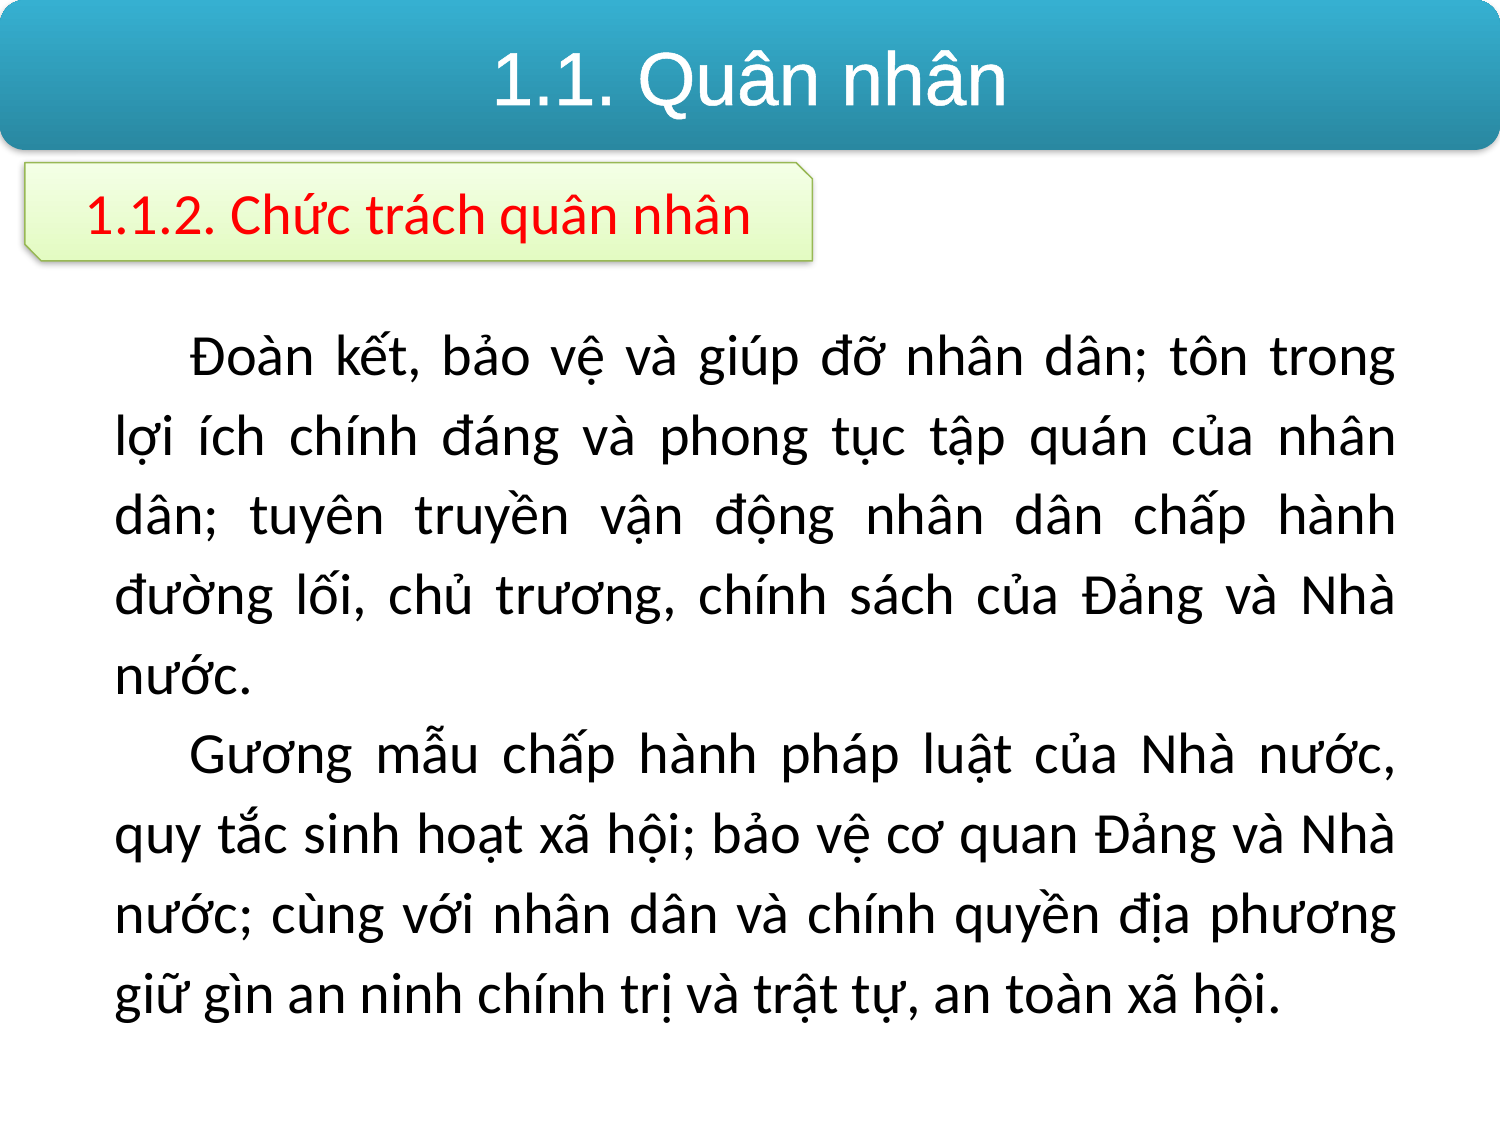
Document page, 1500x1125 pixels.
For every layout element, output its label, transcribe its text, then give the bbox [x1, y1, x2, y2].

text_box Đoàn kết, bảo vệ và giúp đỡ nhân dân; tôn trong lợi ích chính đáng và phong tục tập quán của nhân dân; tuyên truyền vận động nhân dân chấp hành đường lối, chủ trương, chính sách của Đảng và Nhà nước. Gương mẫu chấp hành pháp luật của Nhà nước, quy tắc sinh hoạt xã hội; bảo vệ cơ quan Đảng và Nhà nước; cùng với nhân dân và chính quyền địa phương giữ gìn an ninh chính trị và trật tự, an toàn xã hội. [99, 299, 1413, 1033]
text_box 1.1. Quân nhân [0, 0, 1500, 150]
text_box 1.1.2. Chức trách quân nhân [24, 161, 814, 262]
